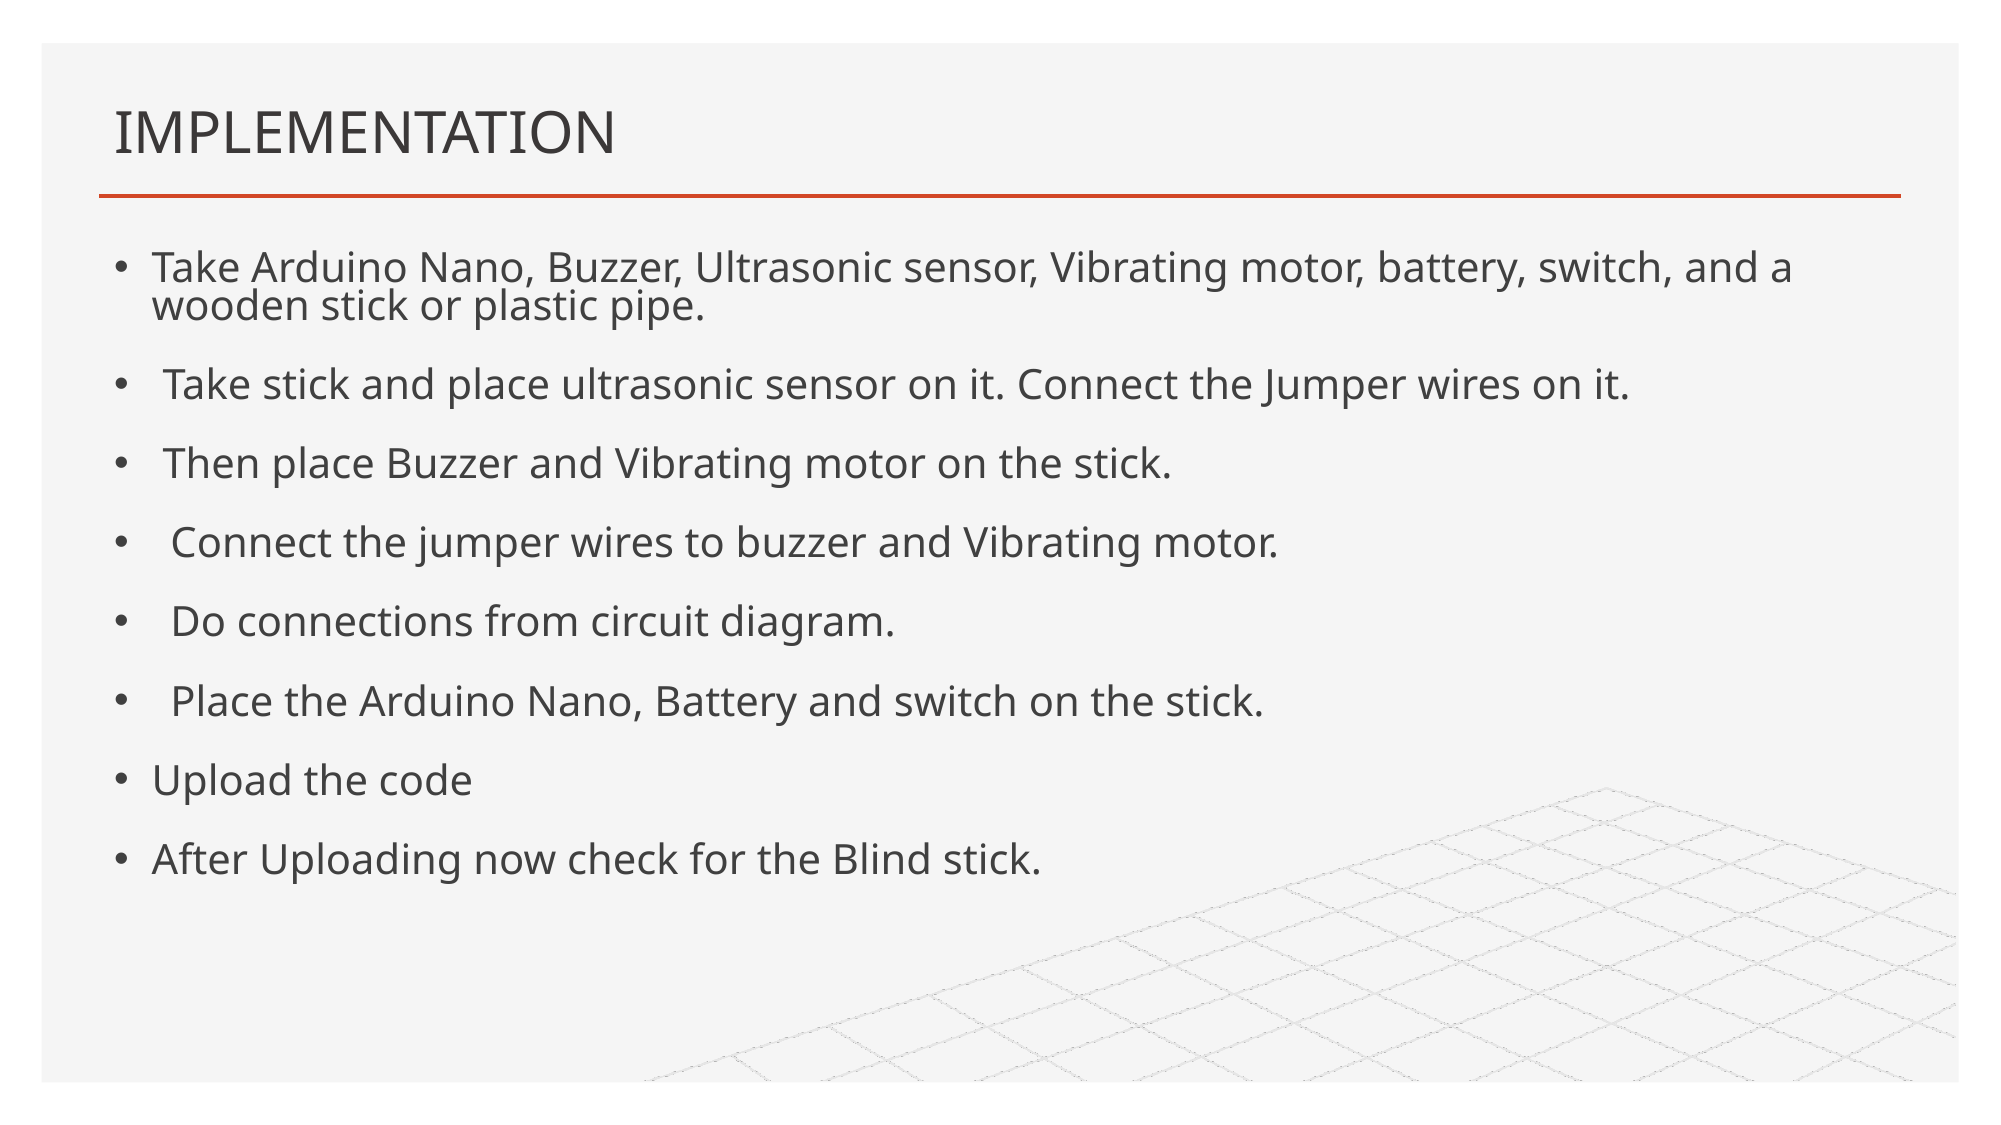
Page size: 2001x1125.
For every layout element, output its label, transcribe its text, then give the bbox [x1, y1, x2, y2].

title IMPLEMENTATION [99, 73, 1901, 197]
text_box Take Arduino Nano, Buzzer, Ultrasonic sensor, Vibrating motor, battery, switch, and a wooden stick or plastic pipe. Take stick and place ultrasonic sensor on it. Connect the Jumper wires on it. Then place Buzzer and Vibrating motor on the stick. Connect the jumper wires to buzzer and Vibrating motor. Do connections from circuit diagram. Place the Arduino Nano, Battery and switch on the stick. Upload the code After Uploading now check for the Blind stick. [99, 246, 1901, 1029]
picture [607, 787, 1956, 1081]
